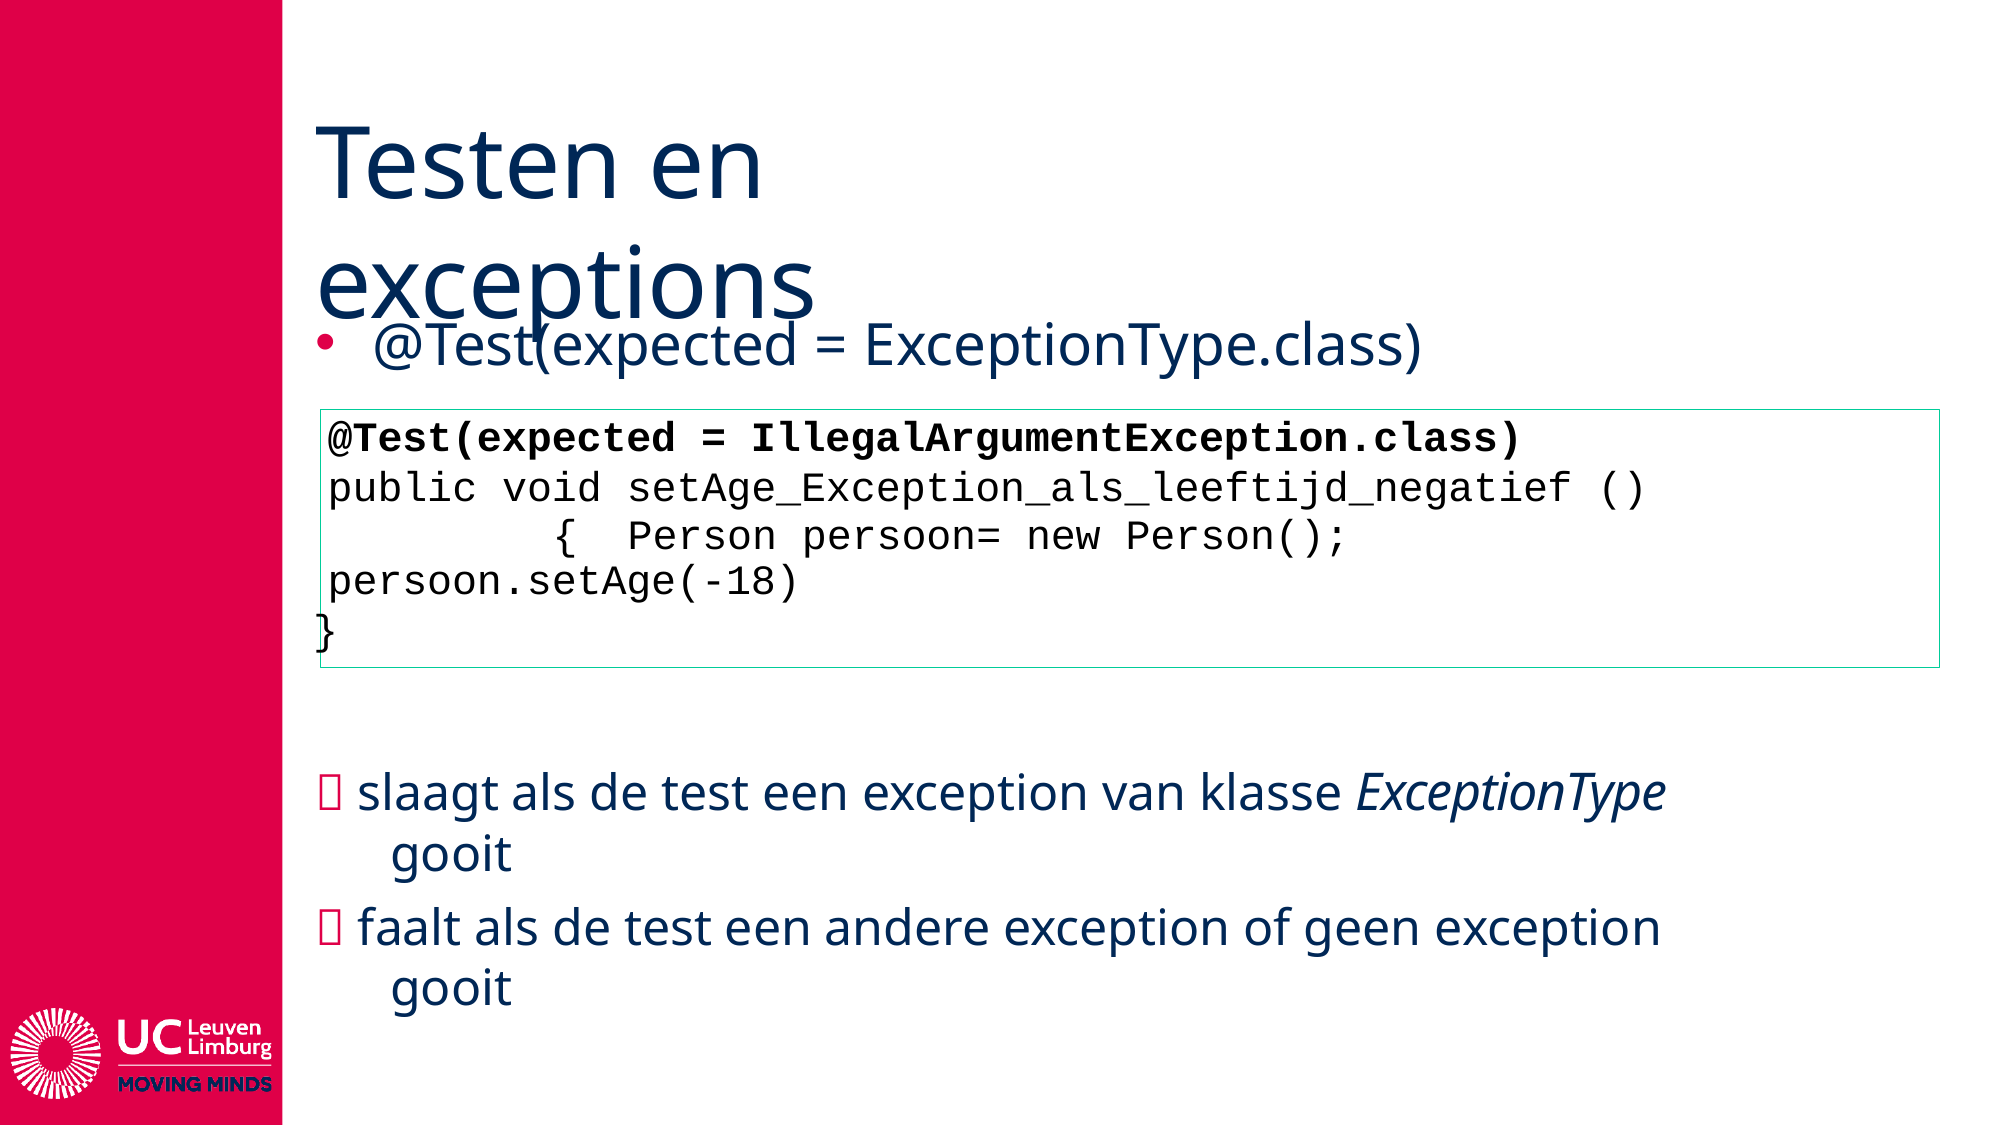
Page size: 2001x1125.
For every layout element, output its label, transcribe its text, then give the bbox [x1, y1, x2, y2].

text_box [1862, 409, 1940, 667]
title Testen en exceptions [313, 96, 1253, 304]
text_box @Test(expected = ExceptionType.class) @Test(expected = IllegalArgumentException.class) public void setAge_Exception_als_leeftijd_negatief () { Person persoon= new Person(); persoon.setAge(-18) }  slaagt als de test een exception van klasse ExceptionType gooit  faalt als de test een andere exception of geen exception gooit [313, 304, 1862, 1016]
picture [10, 1008, 272, 1099]
